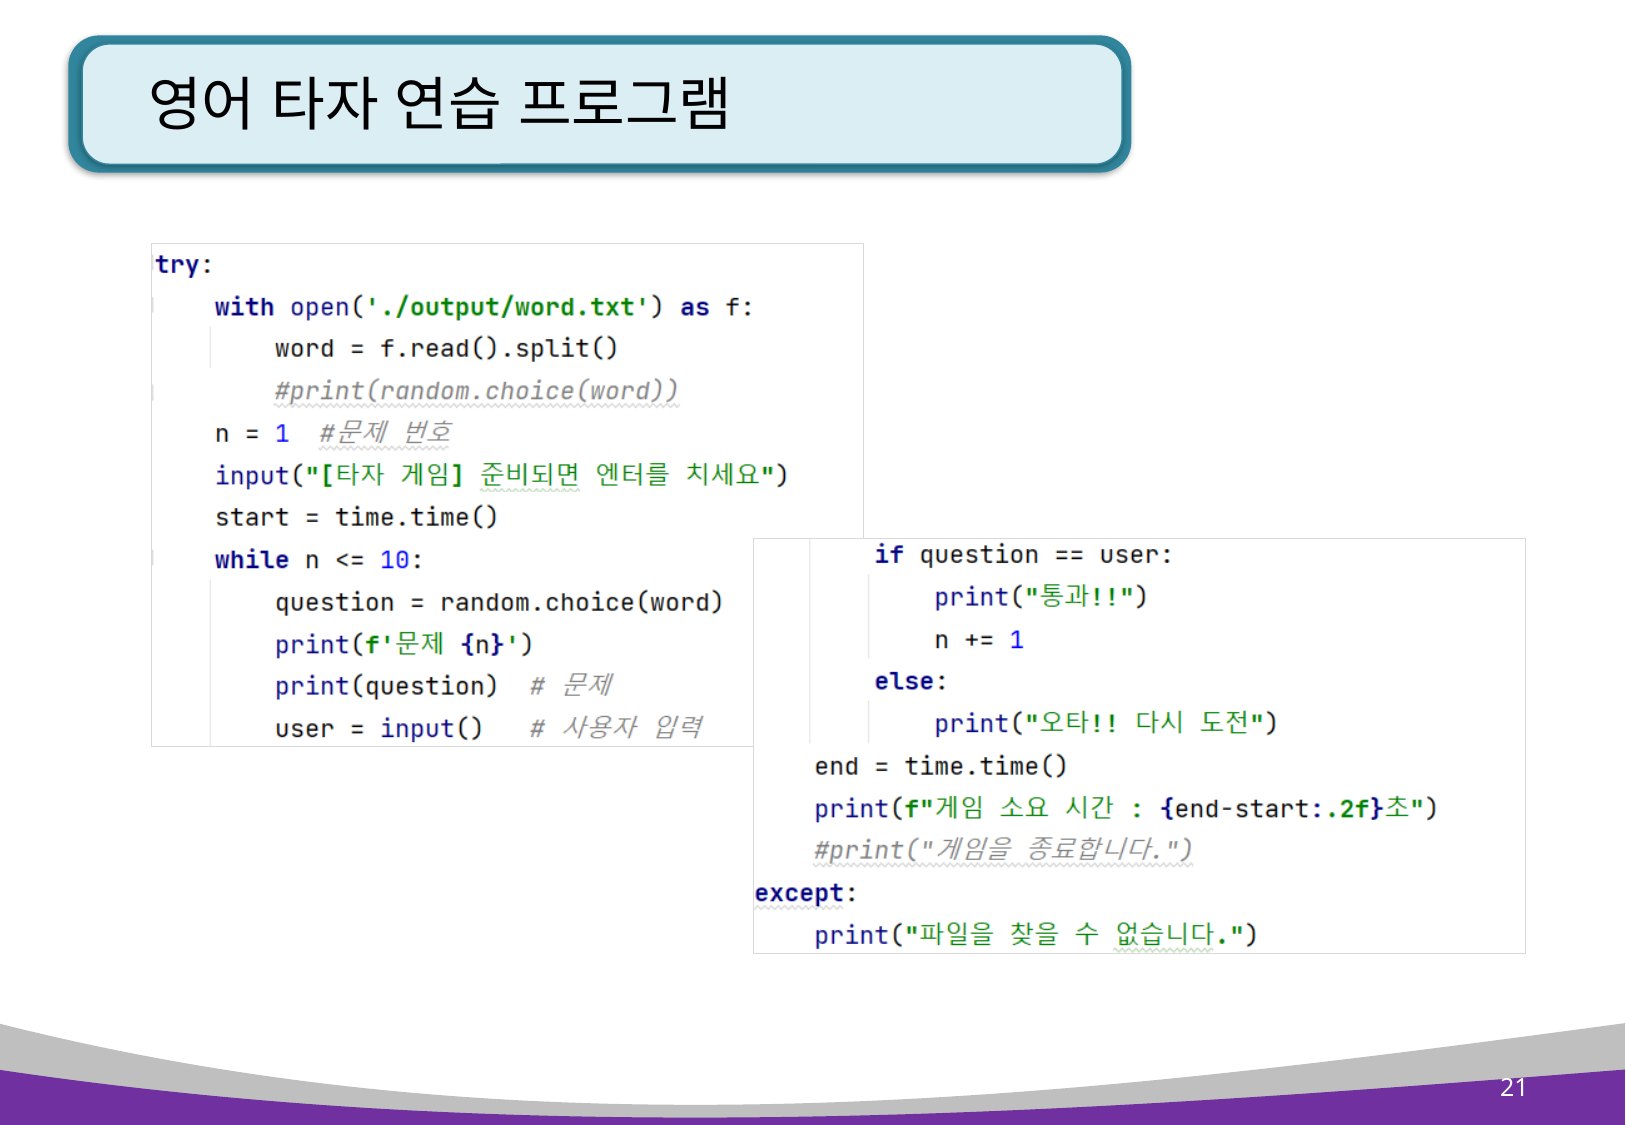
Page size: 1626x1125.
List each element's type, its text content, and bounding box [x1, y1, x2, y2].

slide_number 21 [1452, 1058, 1544, 1119]
picture [150, 243, 1527, 954]
title 영어 타자 연습 프로그램 [103, 32, 1121, 173]
